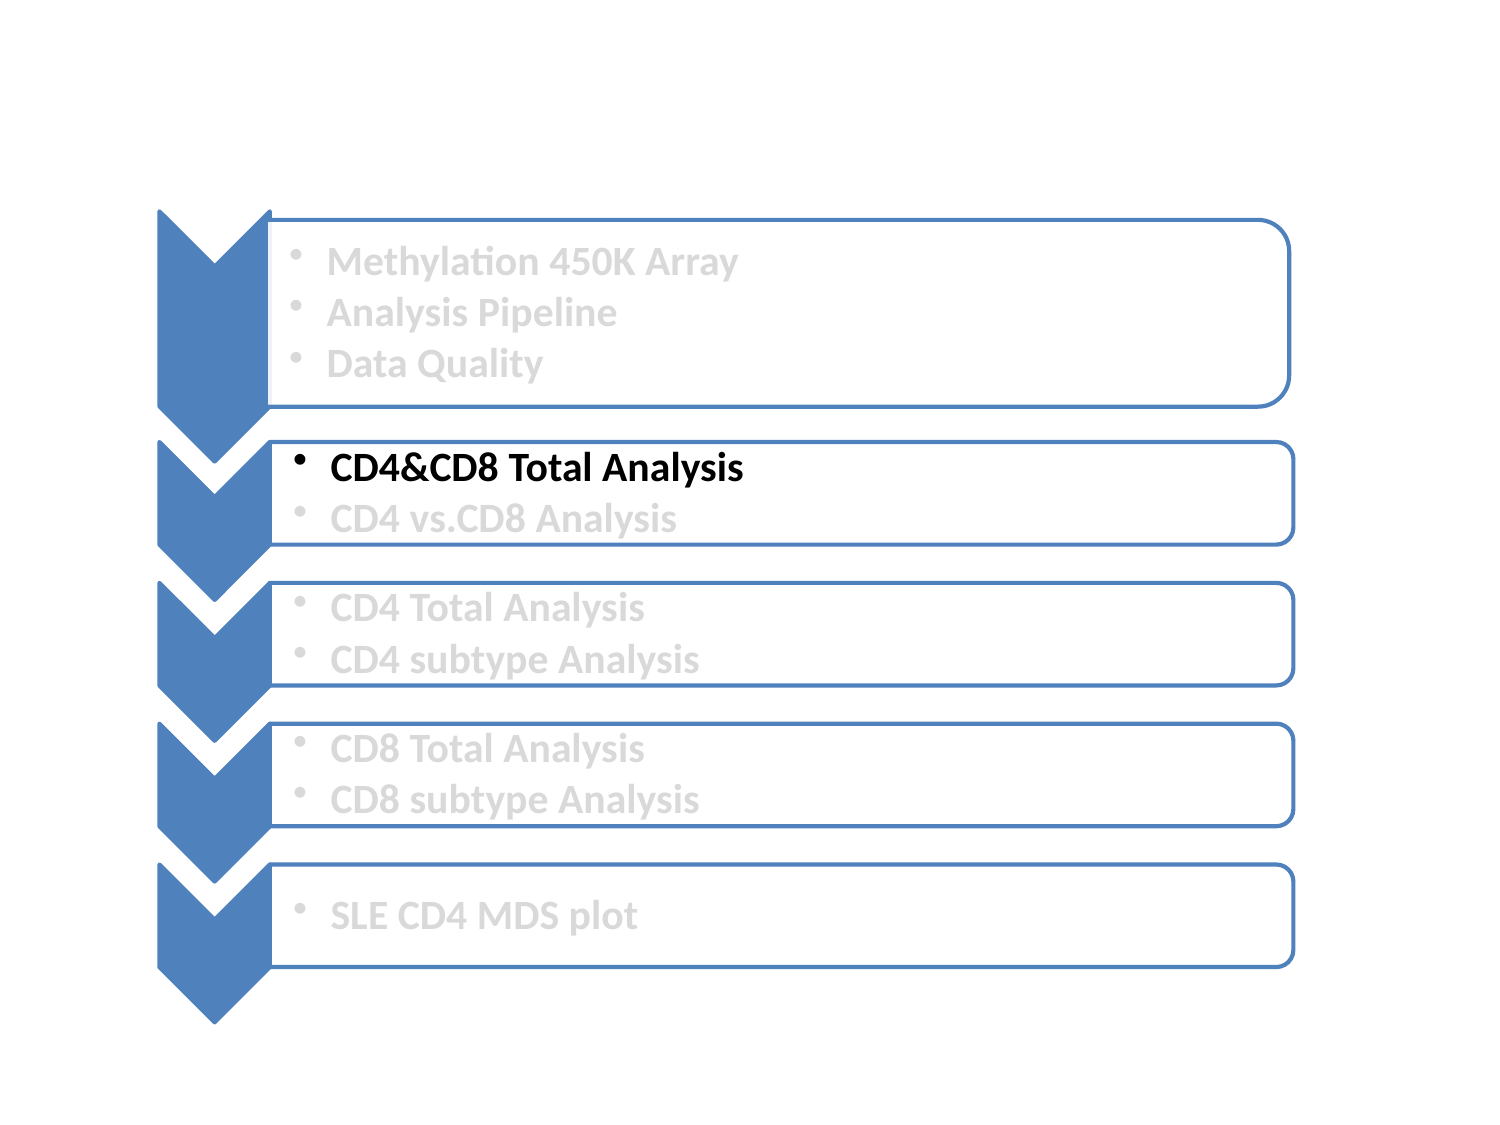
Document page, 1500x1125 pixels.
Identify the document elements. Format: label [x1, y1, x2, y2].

text_box [159, 207, 1294, 1024]
